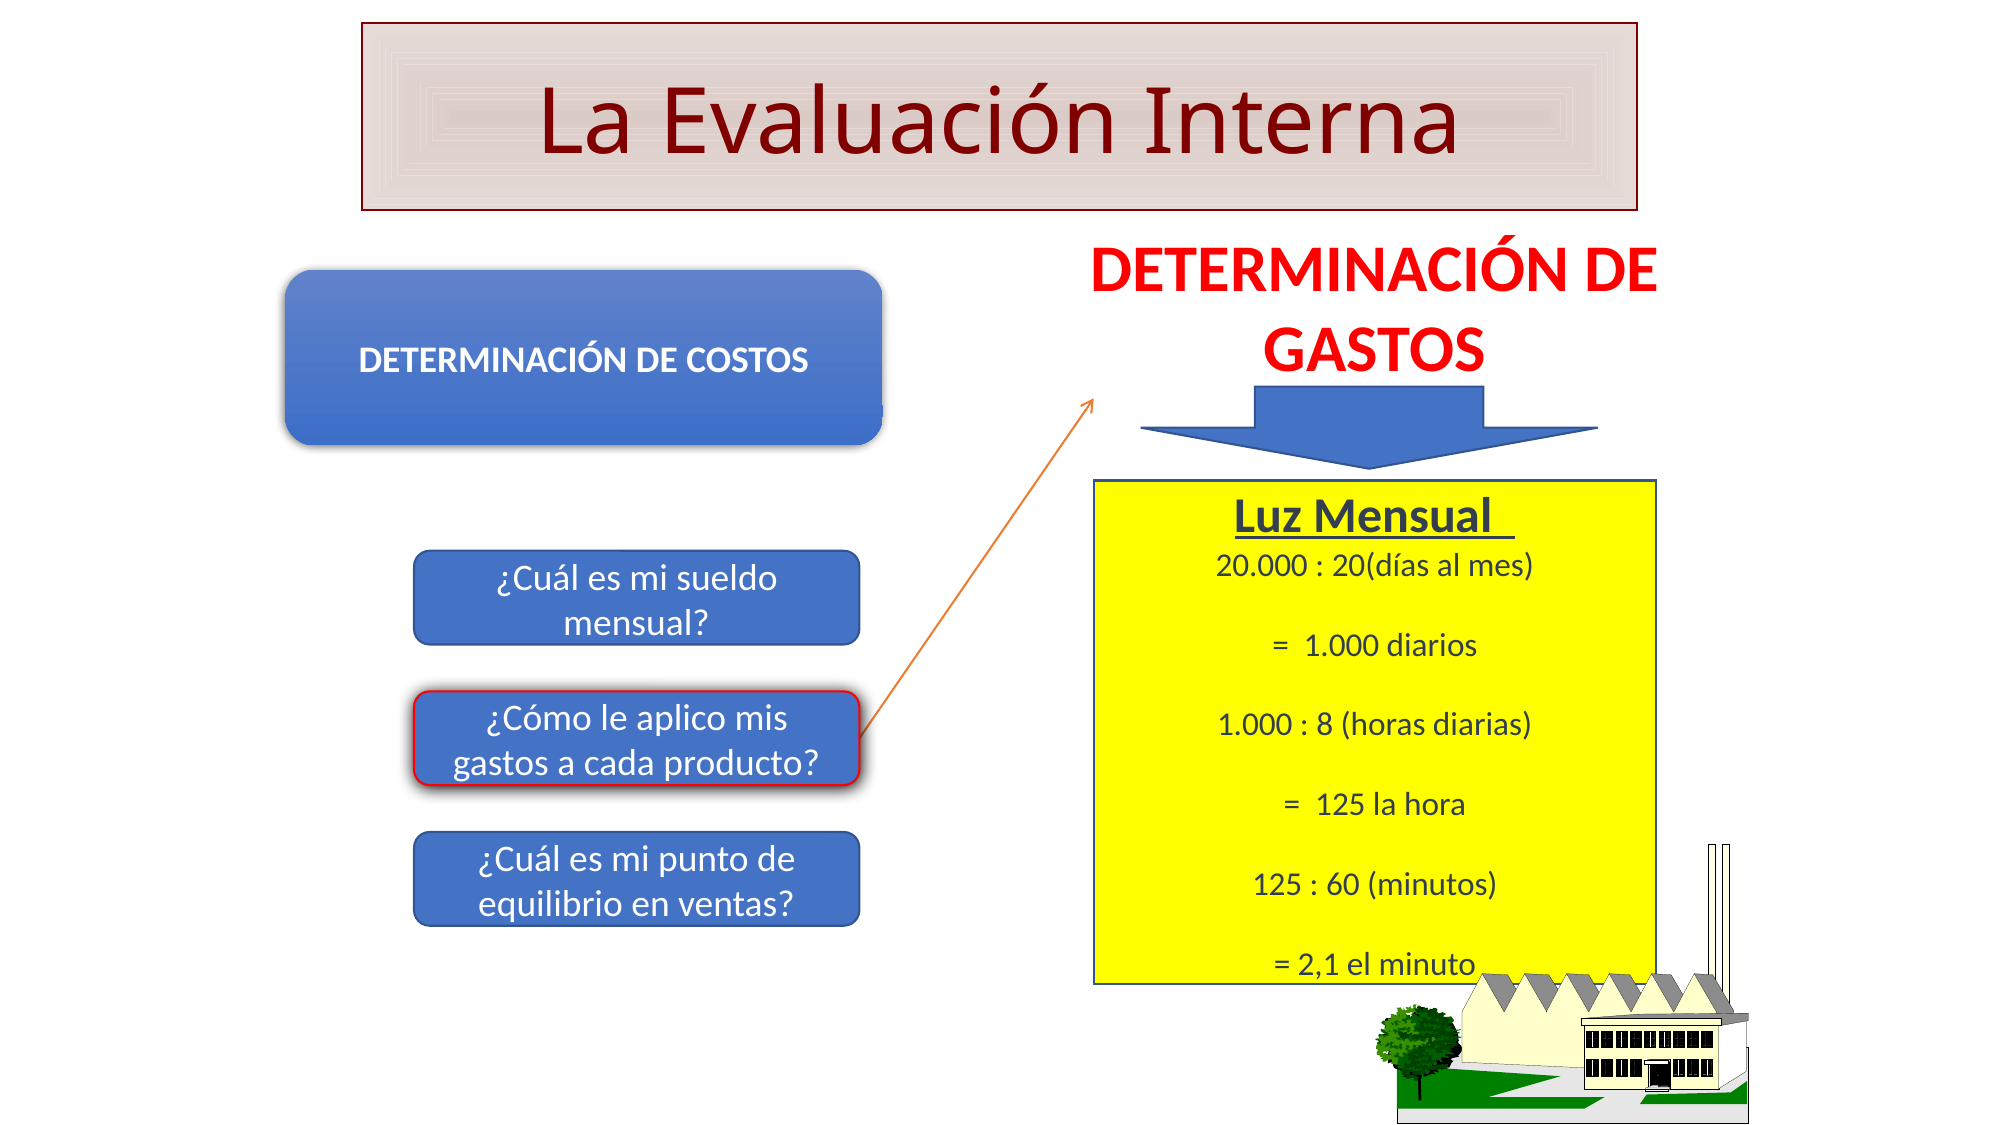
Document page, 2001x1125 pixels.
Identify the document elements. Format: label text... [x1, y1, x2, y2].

text_box ¿Cuál es mi sueldo mensual? [412, 549, 859, 646]
text_box DETERMINACIÓN DE GASTOS [1045, 209, 1705, 400]
text_box La Evaluación Interna [362, 23, 1637, 211]
text_box Luz Mensual 20.000 : 20(días al mes) = 1.000 diarios 1.000 : 8 (horas diarias) = 125 la hora 125 : 60 (minutos) = 2,1 el minuto [1093, 479, 1657, 985]
text_box DETERMINACIÓN DE COSTOS [285, 269, 883, 446]
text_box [859, 398, 1094, 739]
text_box [1140, 385, 1598, 470]
picture [1374, 843, 1750, 1125]
text_box ¿Cuál es mi punto de equilibrio en ventas? [412, 830, 861, 927]
text_box ¿Cómo le aplico mis gastos a cada producto? [412, 690, 861, 787]
